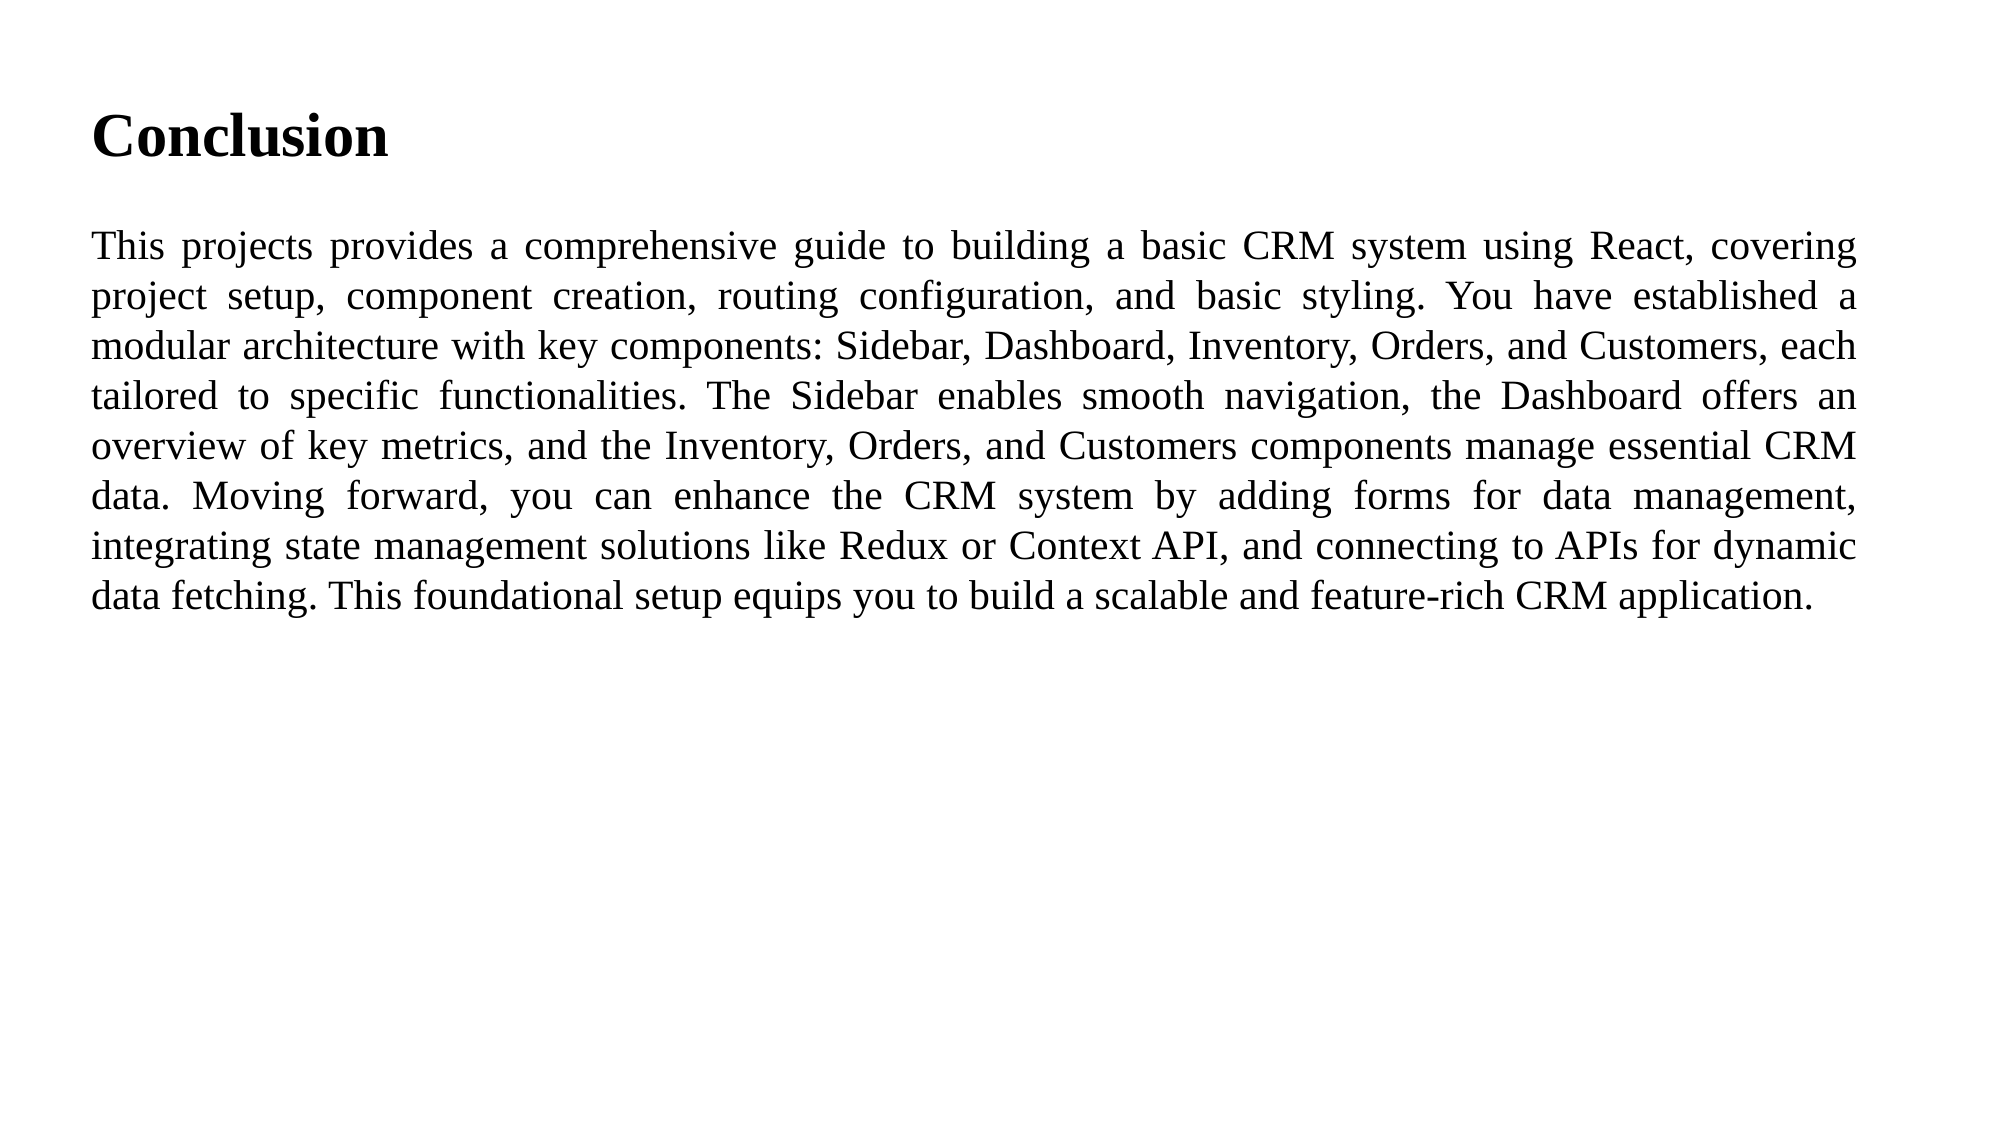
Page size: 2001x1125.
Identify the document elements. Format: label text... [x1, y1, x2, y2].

text_box Conclusion [76, 86, 1203, 177]
text_box This projects provides a comprehensive guide to building a basic CRM system using React, covering project setup, component creation, routing configuration, and basic styling. You have established a modular architecture with key components: Sidebar, Dashboard, Inventory, Orders, and Customers, each tailored to specific functionalities. The Sidebar enables smooth navigation, the Dashboard offers an overview of key metrics, and the Inventory, Orders, and Customers components manage essential CRM data. Moving forward, you can enhance the CRM system by adding forms for data management, integrating state management solutions like Redux or Context API, and connecting to APIs for dynamic data fetching. This foundational setup equips you to build a scalable and feature-rich CRM application. [76, 210, 1874, 676]
